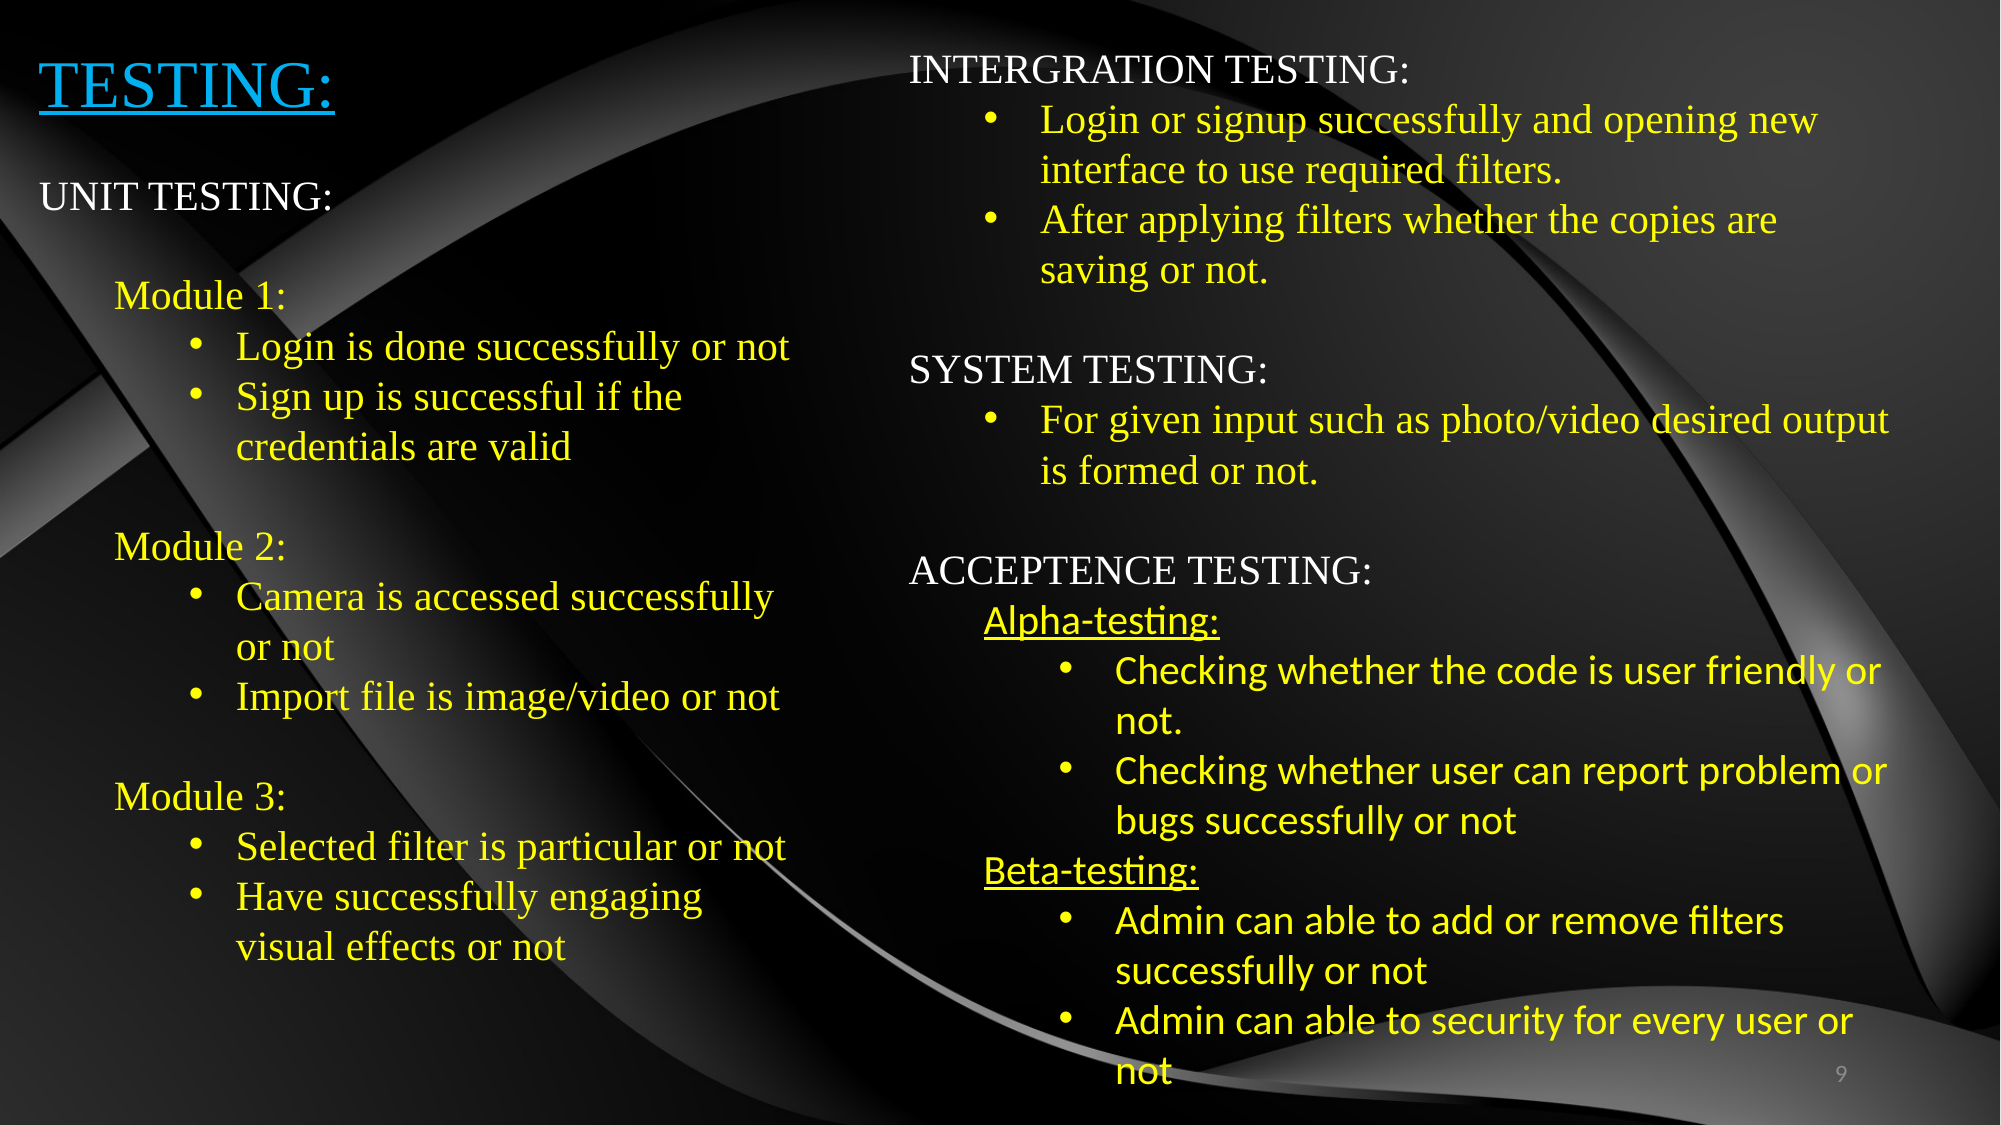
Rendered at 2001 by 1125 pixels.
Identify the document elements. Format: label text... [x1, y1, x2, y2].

slide_number 9 [1412, 1042, 1863, 1103]
text_box INTERGRATION TESTING: Login or signup successfully and opening new interface to use required filters. After applying filters whether the copies are saving or not. SYSTEM TESTING: For given input such as photo/video desired output is formed or not. ACCEPTENCE TESTING: Alpha-testing: Checking whether the code is user friendly or not. Checking whether user can report problem or bugs successfully or not Beta-testing: Admin can able to add or remove filters successfully or not Admin can able to security for every user or not [893, 34, 1911, 1100]
picture [0, 0, 2001, 1125]
text_box TESTING: [24, 33, 366, 128]
text_box UNIT TESTING: Module 1: Login is done successfully or not Sign up is successful if the credentials are valid Module 2: Camera is accessed successfully or not Import file is image/video or not Module 3: Selected filter is particular or not Have successfully engaging visual effects or not [24, 160, 813, 977]
